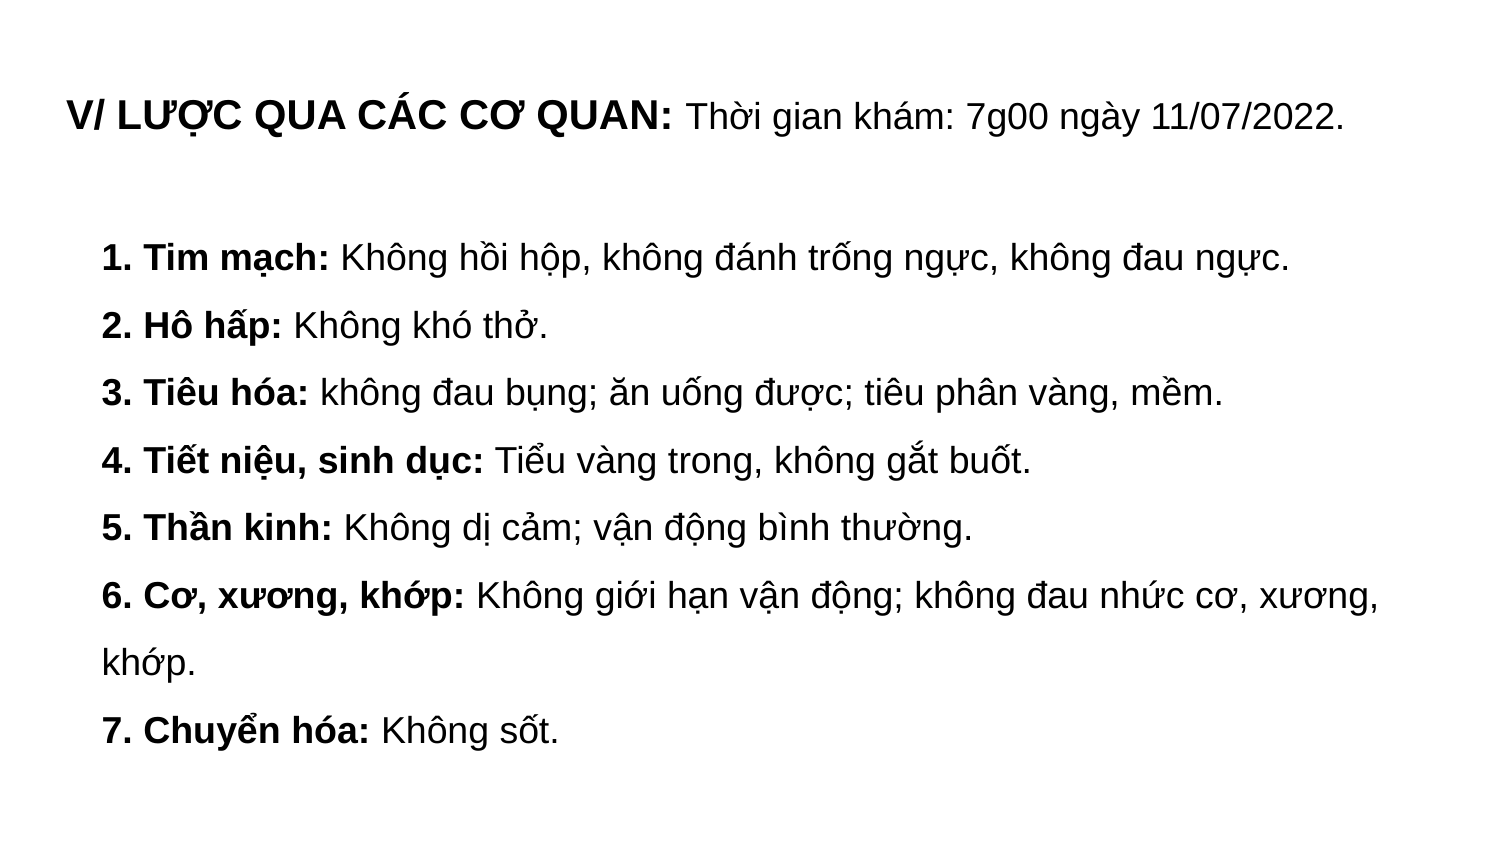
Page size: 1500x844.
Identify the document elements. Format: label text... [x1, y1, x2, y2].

list 1. Tim mạch: Không hồi hộp, không đánh trống ngực, không đau ngực. 2. Hô hấp: Không khó thở. 3. Tiêu hóa: không đau bụng; ăn uống được; tiêu phân vàng, mềm. 4. Tiết niệu, sinh dục: Tiểu vàng trong, không gắt buốt. 5. Thần kinh: Không dị cảm; vận động bình thường. 6. Cơ, xương, khớp: Không giới hạn vận động; không đau nhức cơ, xương, khớp. 7. Chuyển hóa: Không sốt. [51, 195, 1449, 826]
title V/ LƯỢC QUA CÁC CƠ QUAN: Thời gian khám: 7g00 ngày 11/07/2022. [51, 72, 1449, 167]
